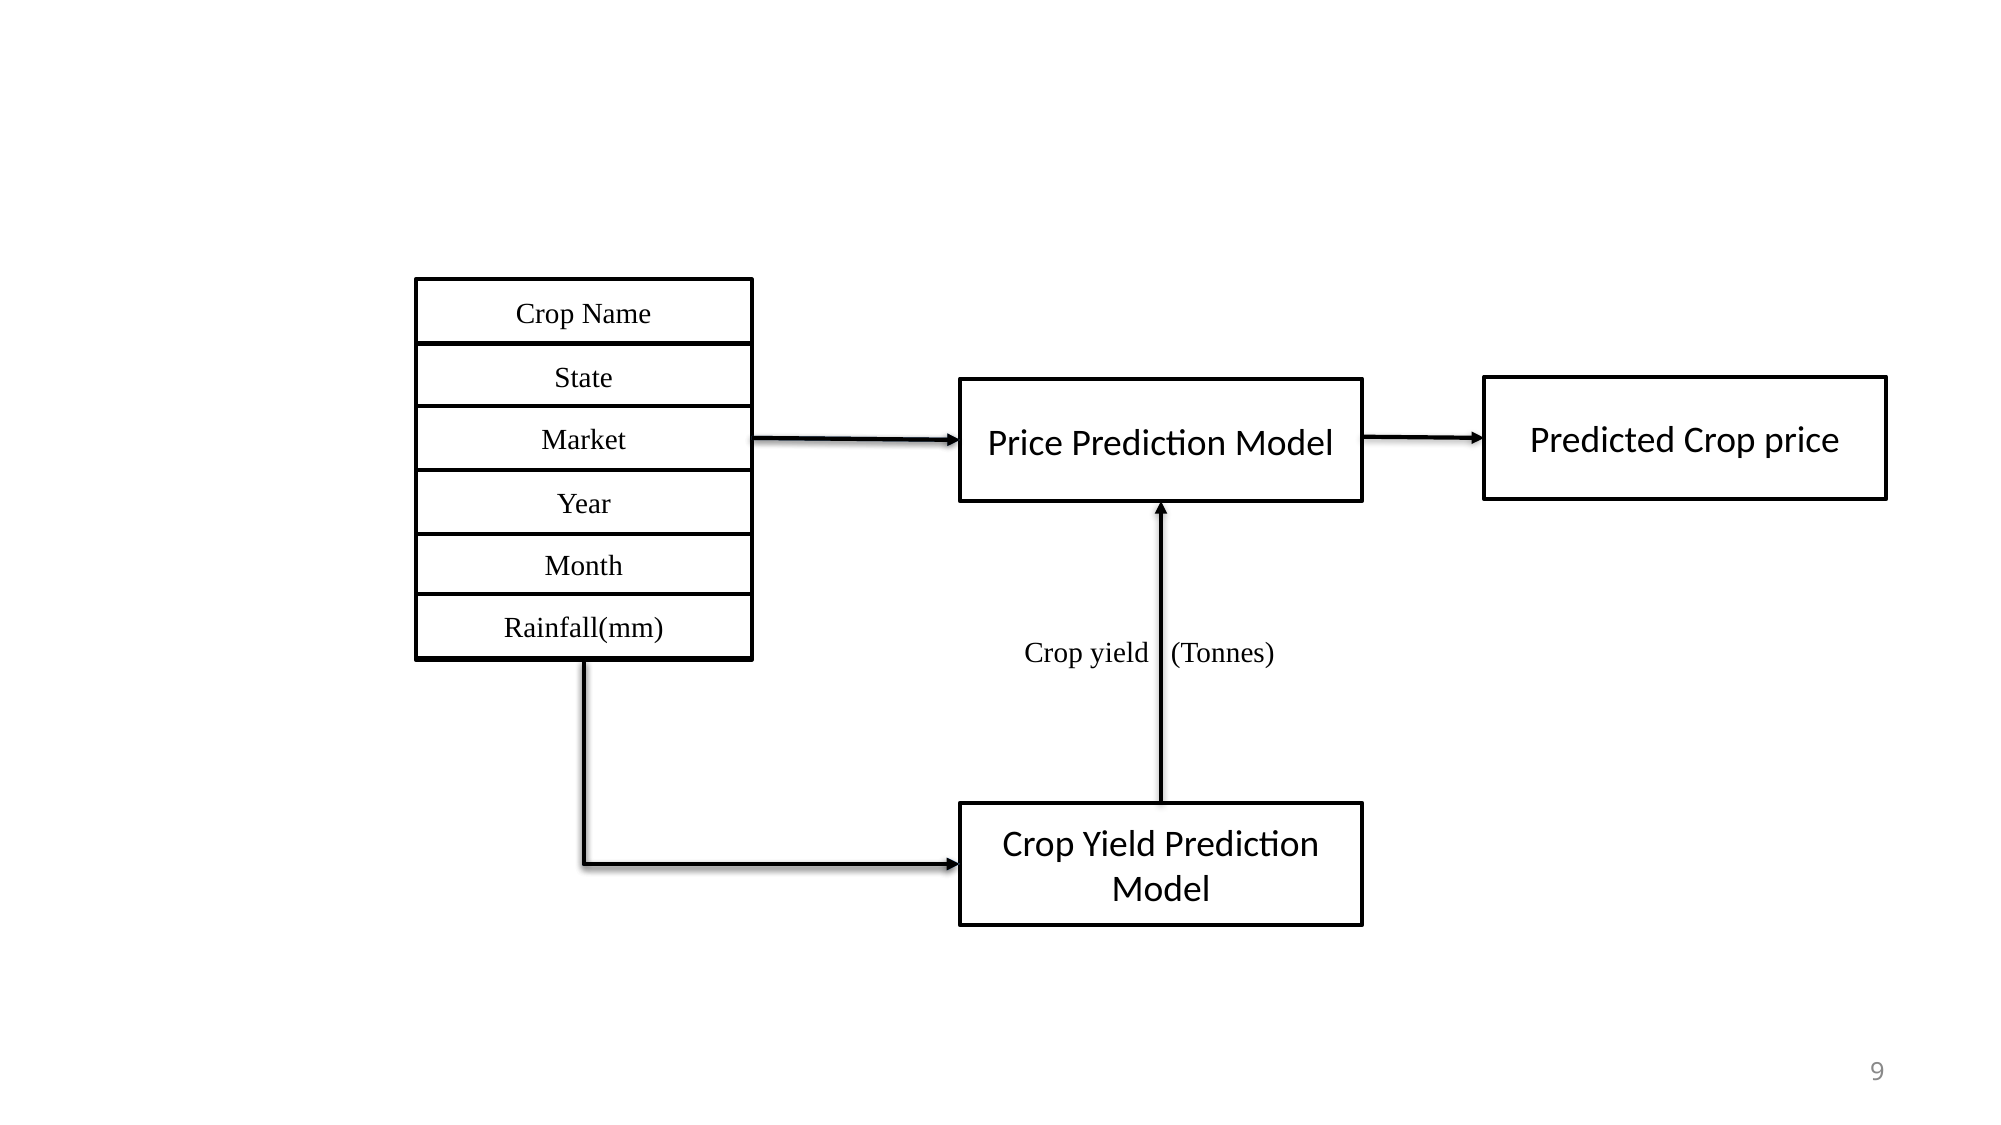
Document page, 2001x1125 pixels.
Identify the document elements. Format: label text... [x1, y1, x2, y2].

text_box Crop yield (Tonnes) [1165, 625, 1313, 676]
text_box Month [414, 536, 754, 592]
text_box Crop yield (Tonnes) [1009, 625, 1156, 676]
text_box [669, 573, 874, 950]
text_box State [414, 341, 754, 404]
text_box Price Prediction Model [958, 377, 1364, 503]
text_box Crop Name [414, 277, 754, 341]
text_box Predicted Crop price [1482, 375, 1888, 501]
text_box Rainfall(mm) [414, 592, 662, 660]
text_box Crop Yield Prediction Model [958, 801, 1364, 927]
text_box Year [414, 468, 754, 536]
text_box Market [414, 404, 754, 468]
slide_number 9 [1433, 1042, 1900, 1103]
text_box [751, 437, 961, 441]
